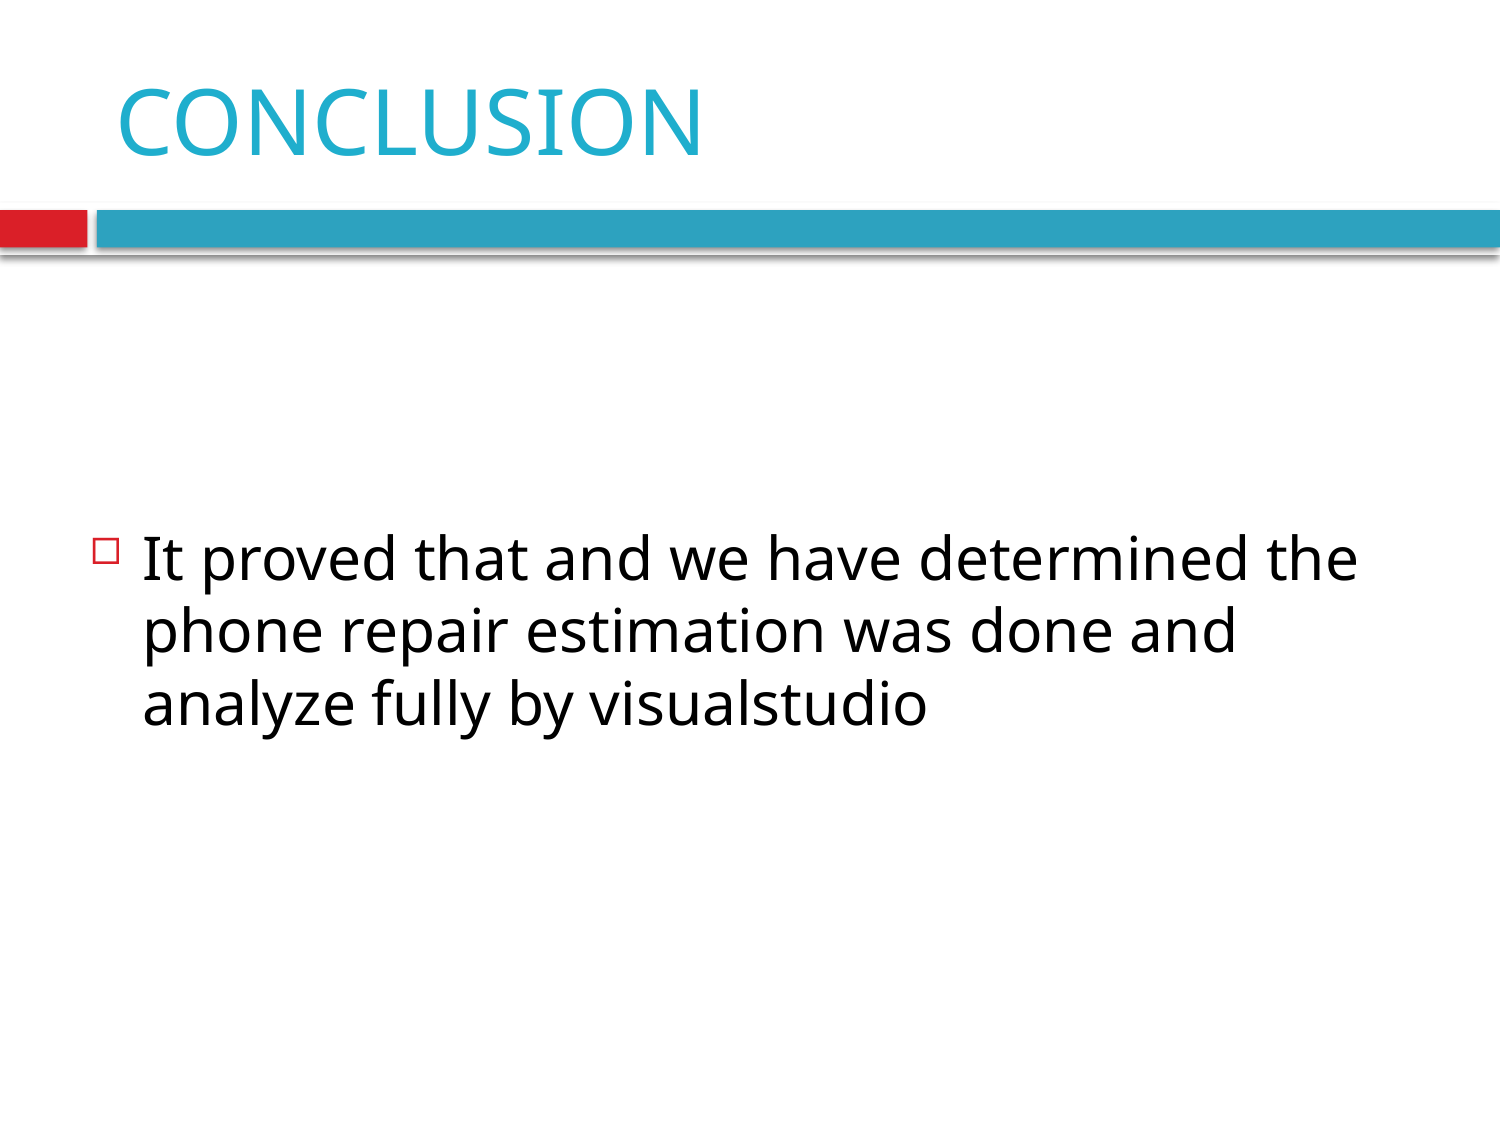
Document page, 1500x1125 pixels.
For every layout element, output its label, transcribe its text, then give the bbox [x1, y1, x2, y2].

list It proved that and we have determined the phone repair estimation was done and analyze fully by visualstudio [75, 512, 1470, 1000]
title CONCLUSION [100, 37, 1438, 200]
